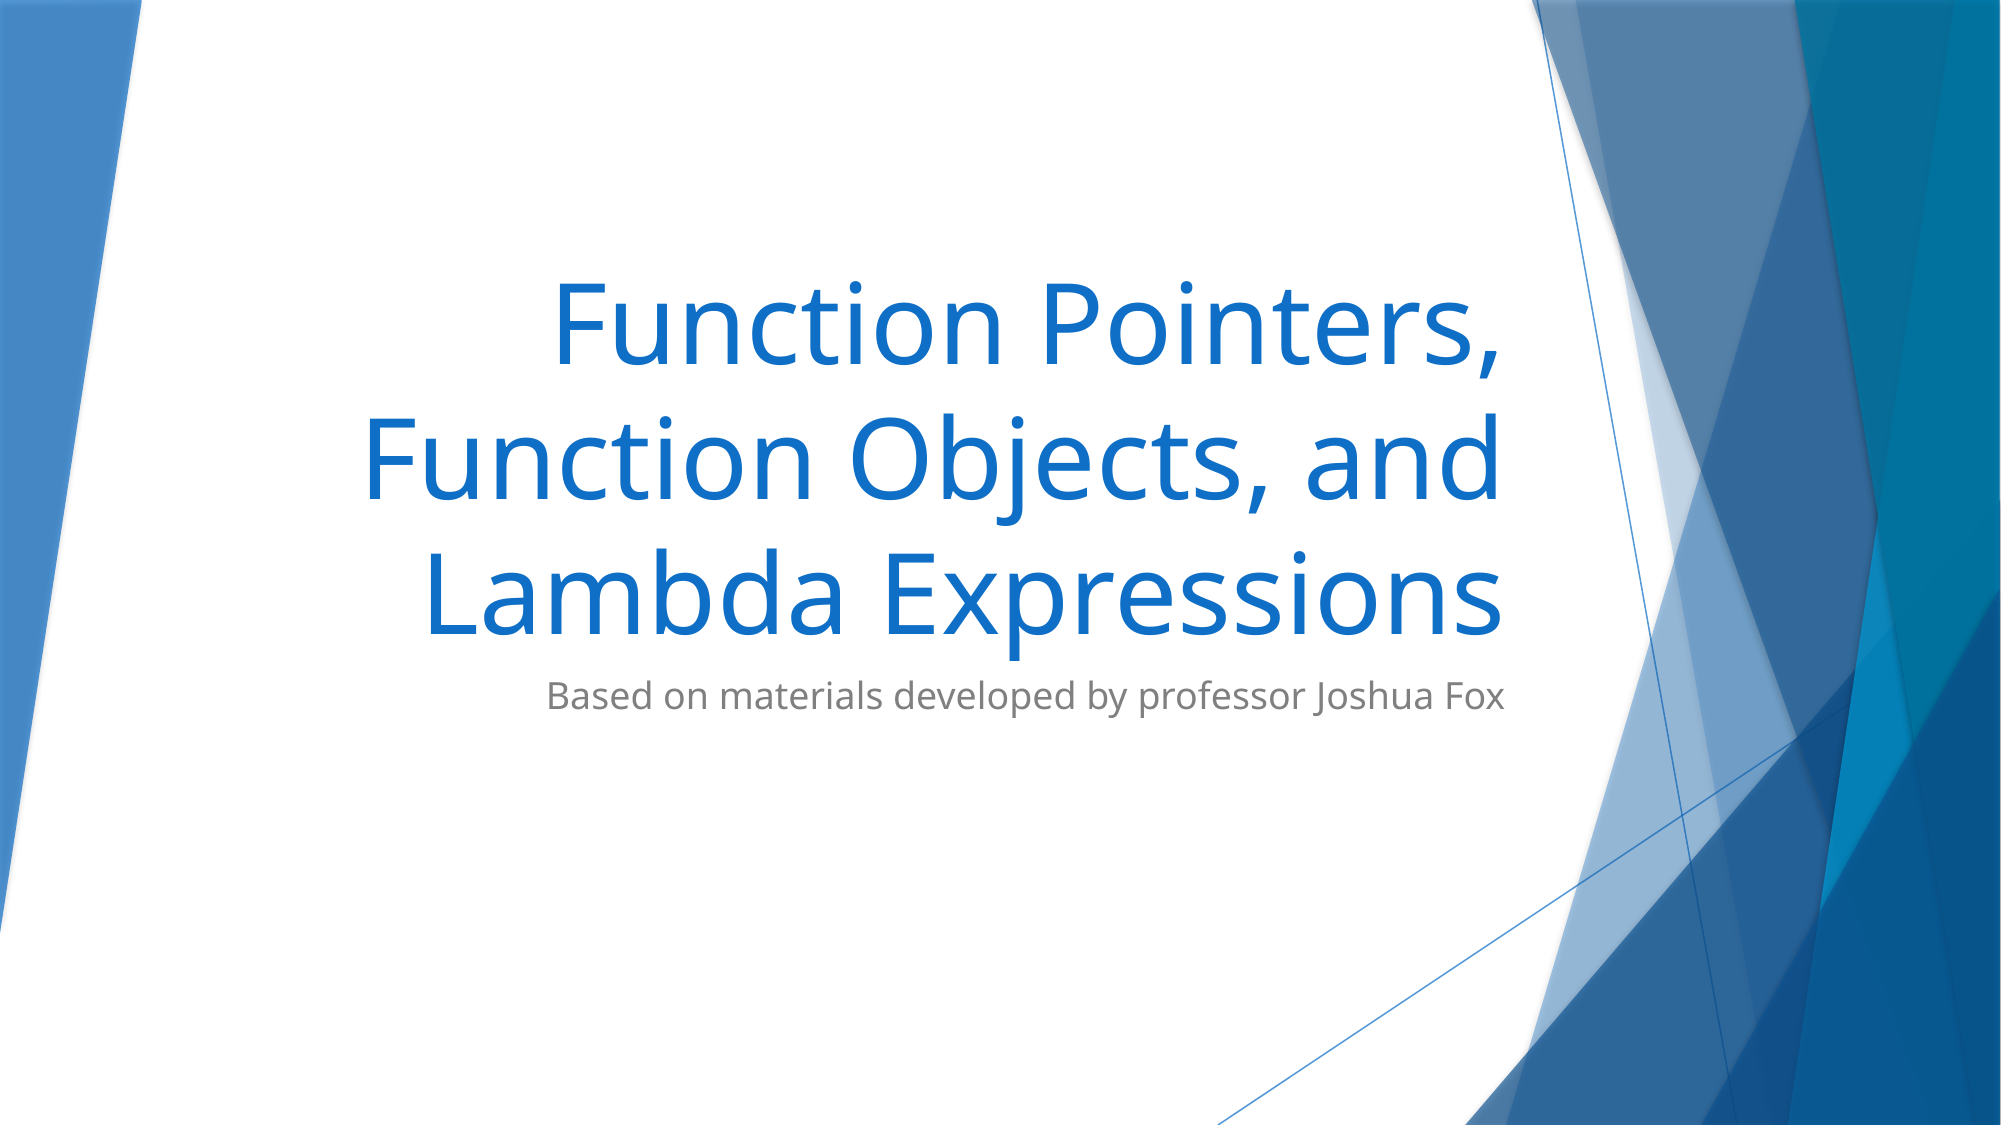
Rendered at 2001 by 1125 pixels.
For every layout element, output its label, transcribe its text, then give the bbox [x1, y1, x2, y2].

subtitle Based on materials developed by professor Joshua Fox [247, 664, 1522, 845]
title Function Pointers, Function Objects, and Lambda Expressions [247, 394, 1522, 664]
